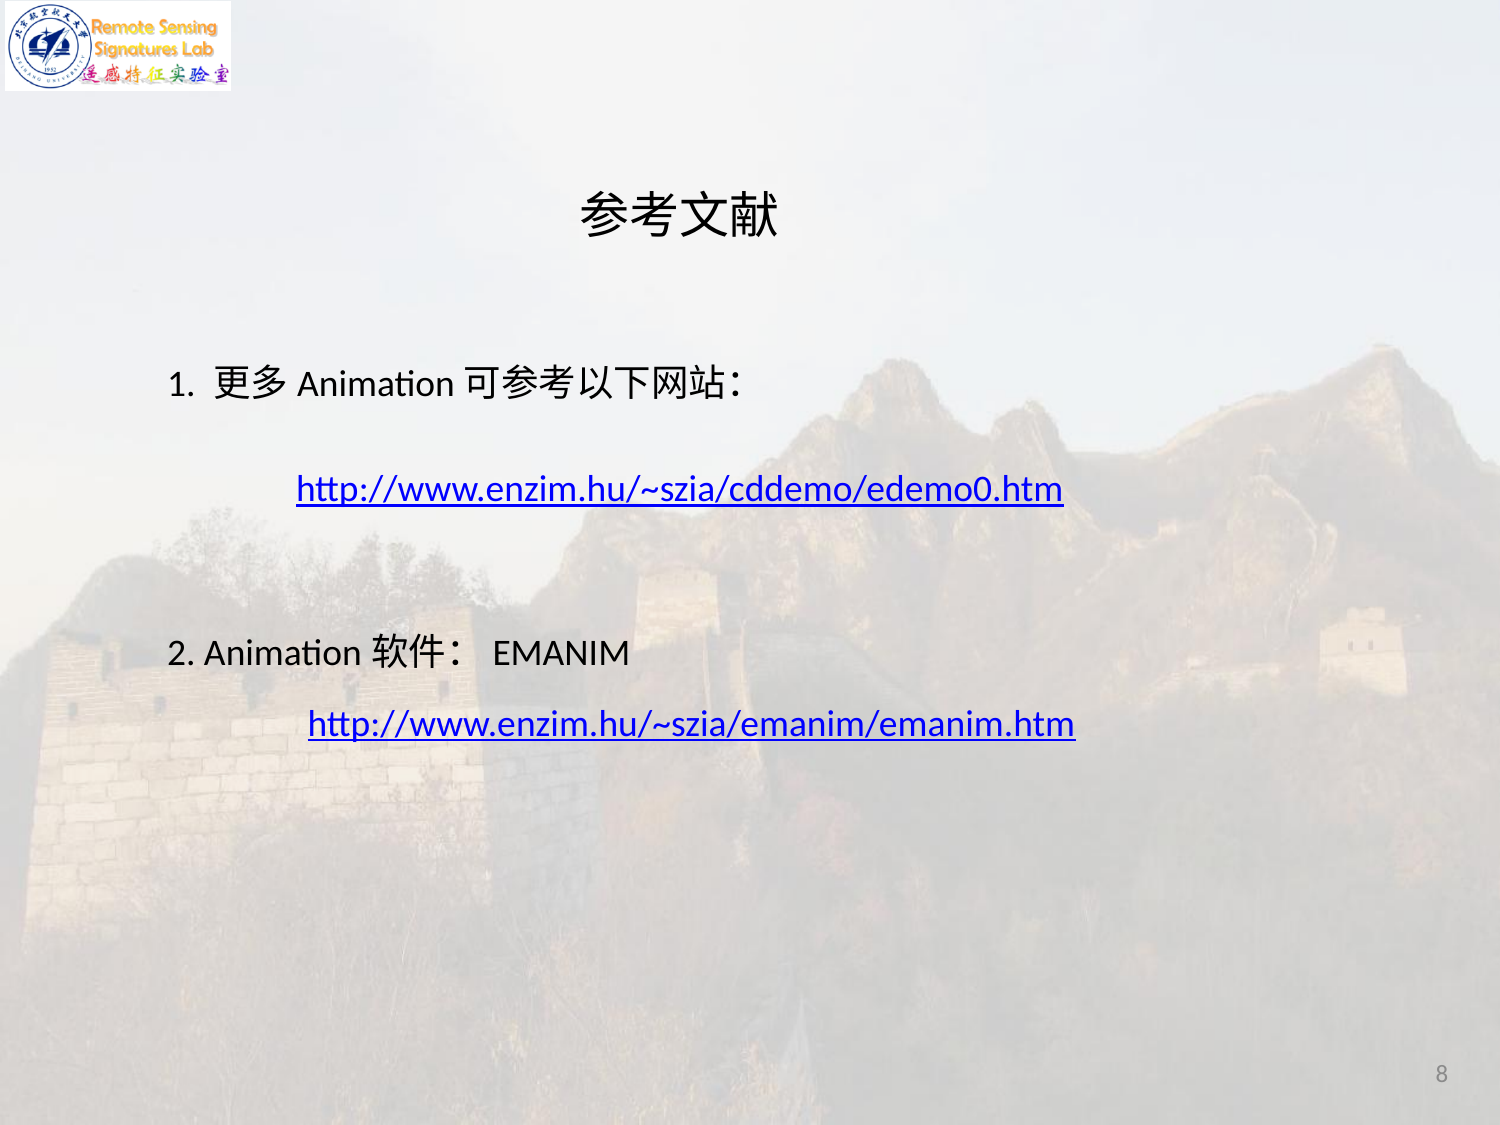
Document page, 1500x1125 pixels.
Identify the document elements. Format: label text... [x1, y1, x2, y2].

text_box 1. 更多Animation可参考以下网站： [152, 351, 1067, 457]
picture [0, 0, 1500, 1125]
slide_number 8 [1113, 1042, 1464, 1103]
text_box 2. Animation软件：EMANIM [152, 621, 739, 681]
text_box http://www.enzim.hu/~szia/cddemo/edemo0.htm [281, 456, 1219, 562]
text_box 参考文献 [457, 175, 903, 251]
text_box http://www.enzim.hu/~szia/emanim/emanim.htm [292, 691, 1207, 797]
